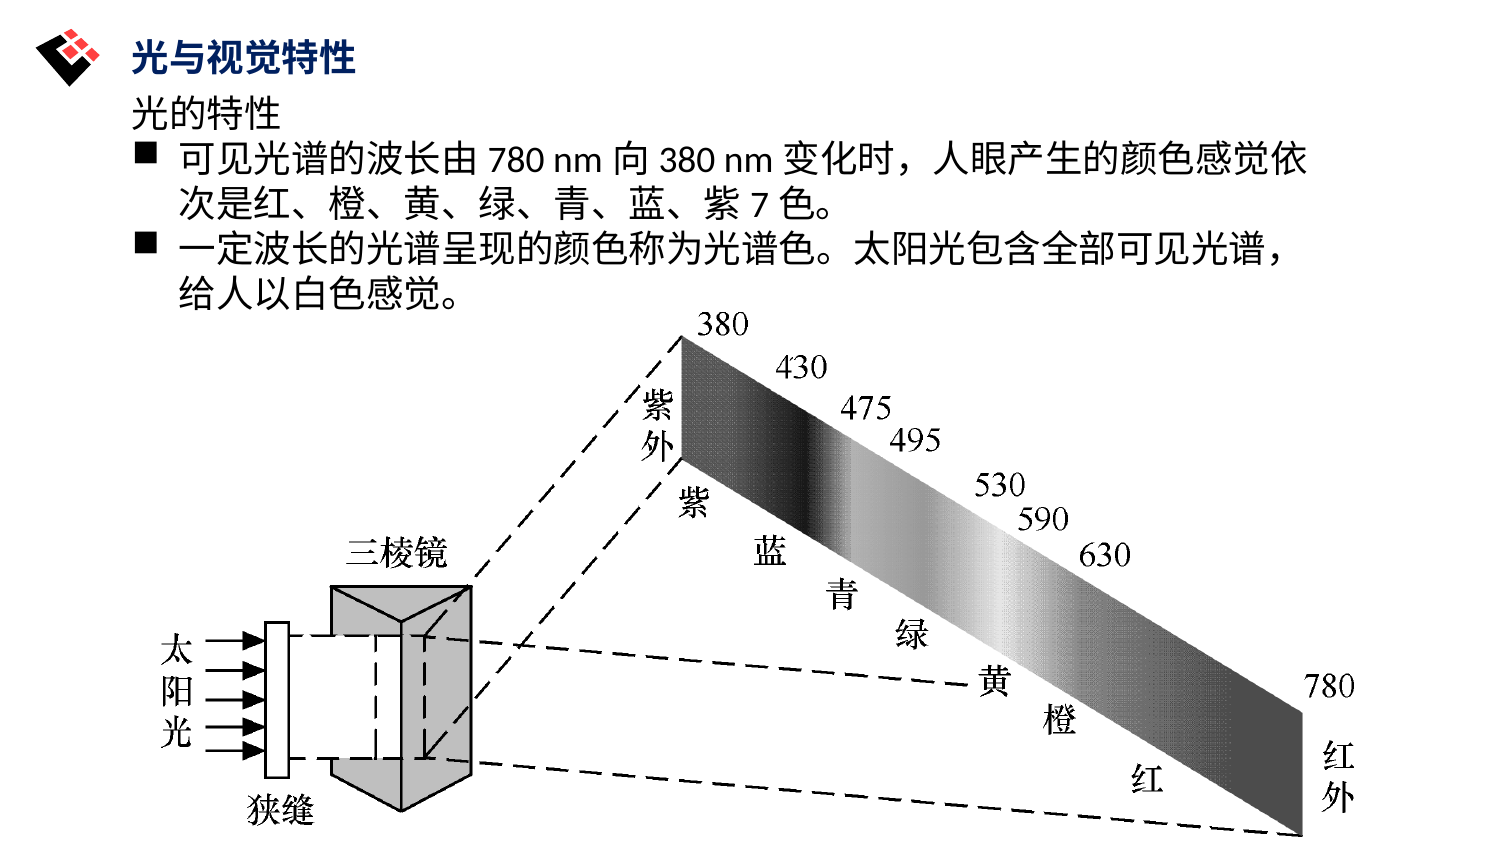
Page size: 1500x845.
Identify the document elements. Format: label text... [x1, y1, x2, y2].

text_box 光的特性 可见光谱的波长由780 nm向380 nm变化时，人眼产生的颜色感觉依次是红、橙、黄、绿、青、蓝、紫7色。 一定波长的光谱呈现的颜色称为光谱色。太阳光包含全部可见光谱，给人以白色感觉。 [117, 82, 1353, 322]
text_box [35, 12, 896, 87]
picture [152, 312, 1354, 837]
